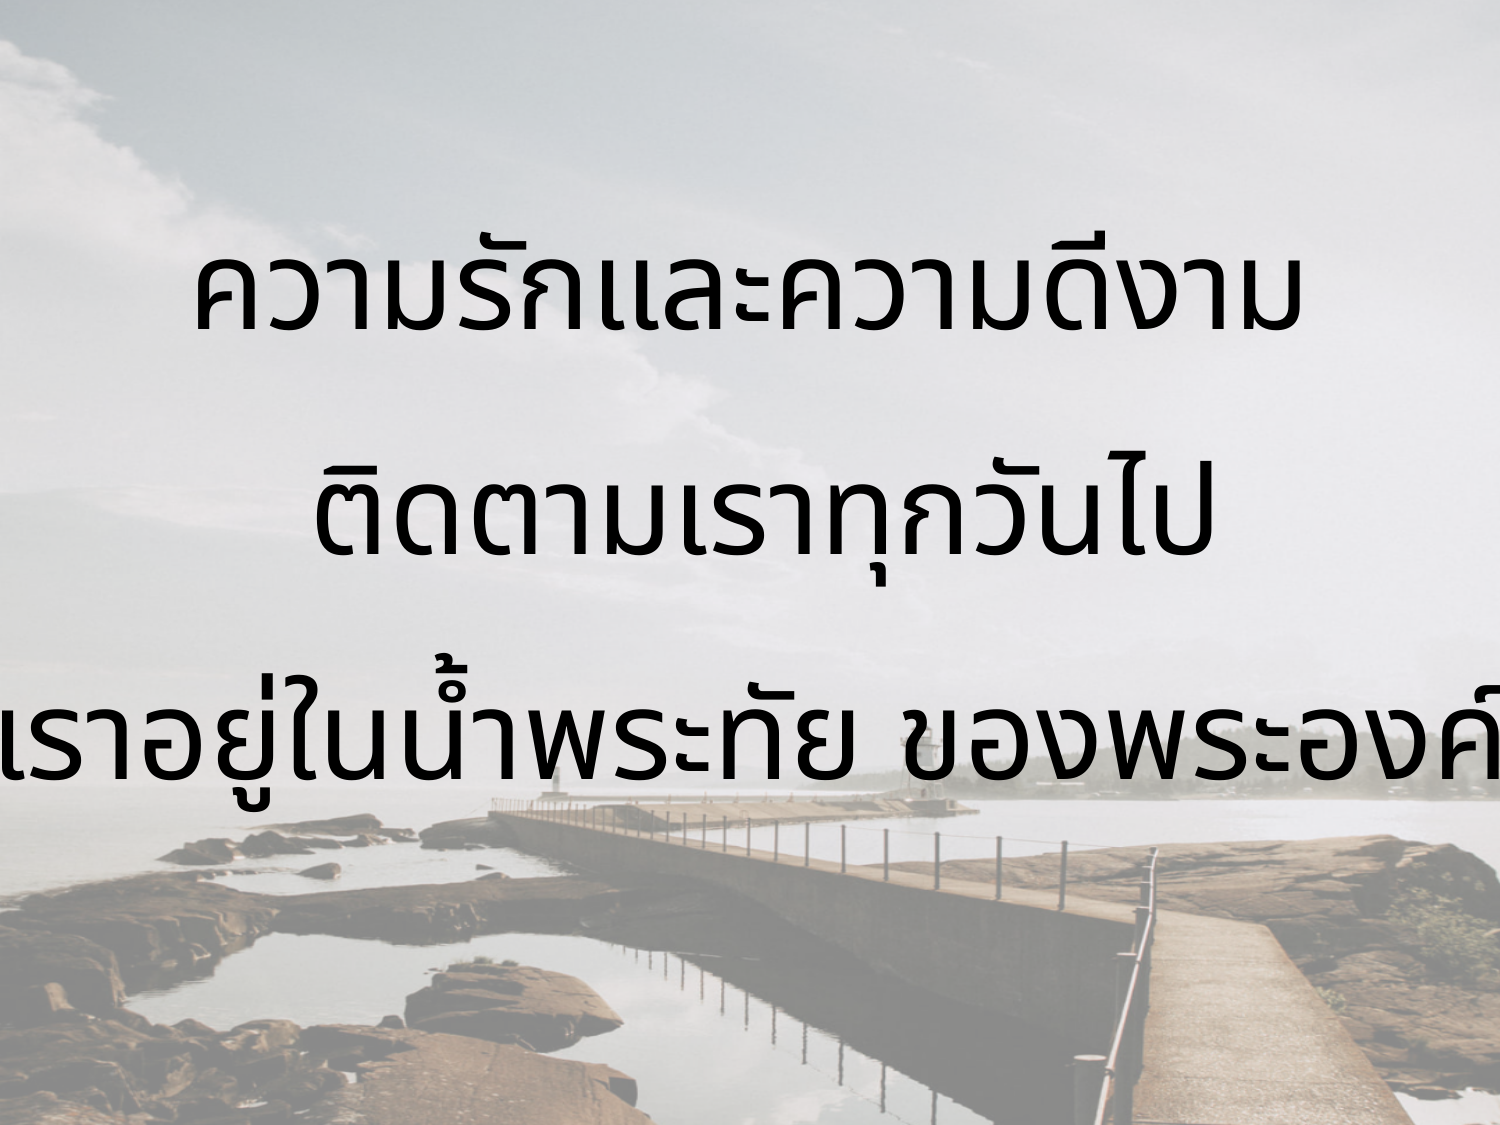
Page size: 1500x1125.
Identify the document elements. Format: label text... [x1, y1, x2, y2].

text_box ความรักและความดีงาม ติดตามเราทุกวันไป เราอยู่ในน้ำพระทัย ของพระองค์ [0, 122, 1500, 812]
